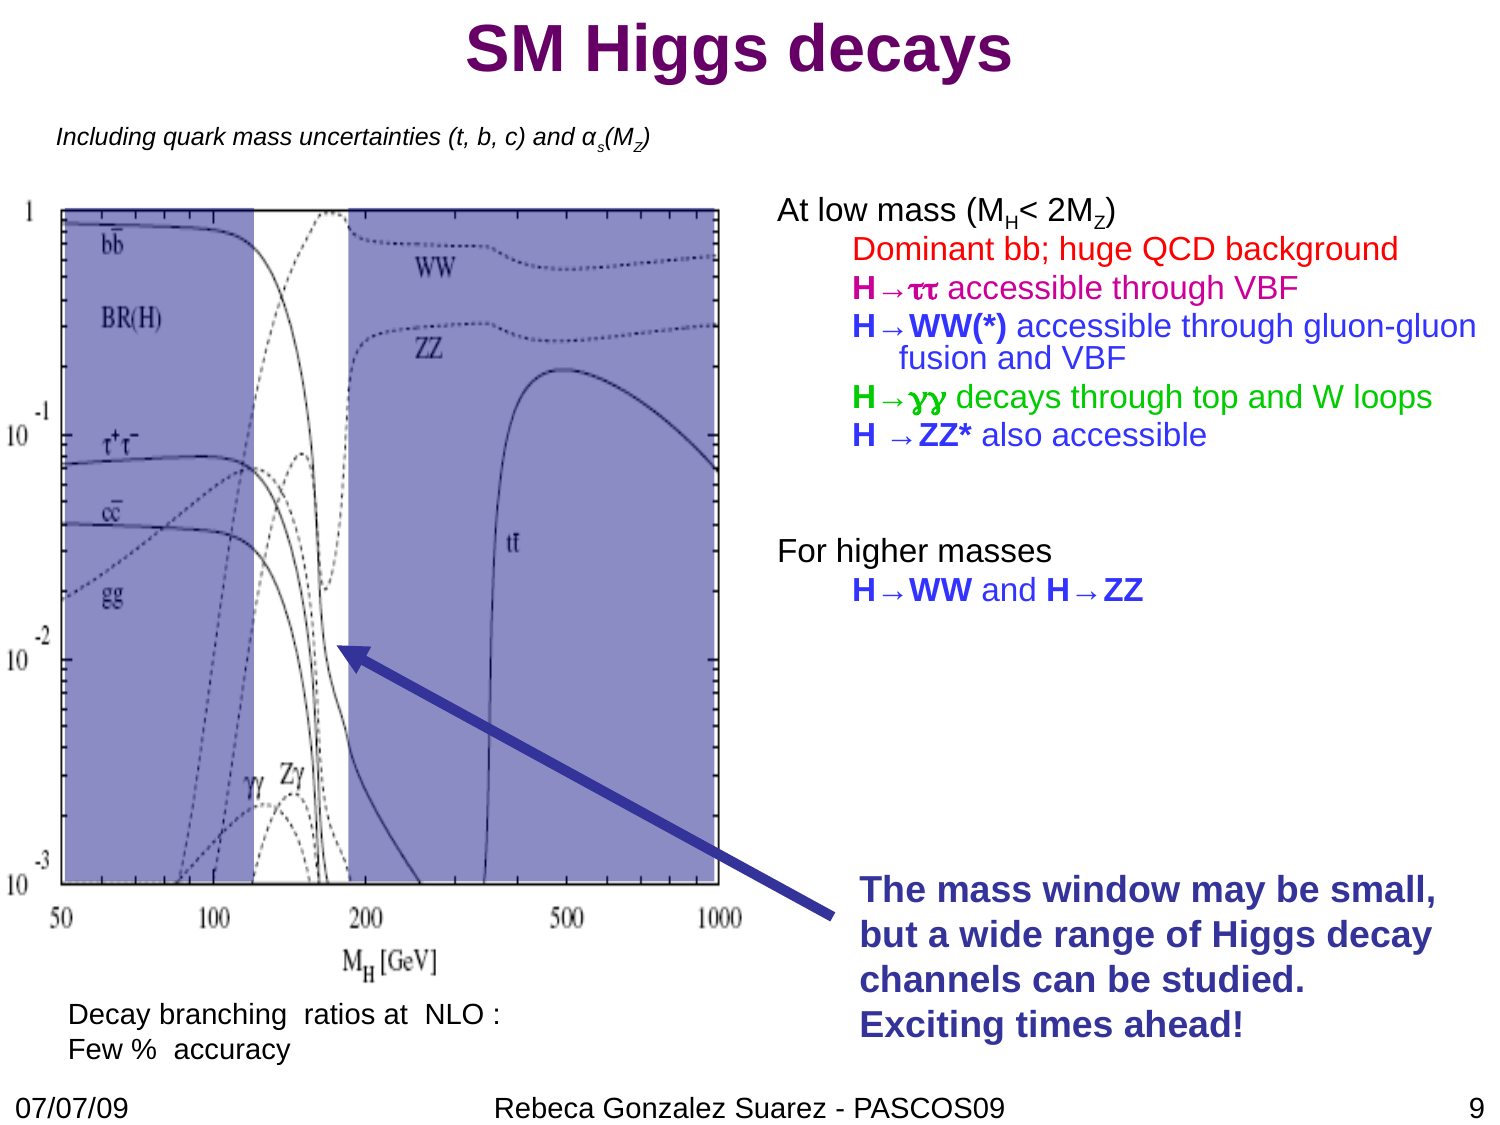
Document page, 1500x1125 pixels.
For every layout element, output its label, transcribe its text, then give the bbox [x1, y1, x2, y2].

list At low mass (MH< 2MZ) Dominant bb; huge QCD background H→tt accessible through VBF H→WW(*) accessible through gluon-gluon fusion and VBF H→gg decays through top and W loops H →ZZ* also accessible For higher masses H→WW and H→ZZ [761, 184, 1500, 717]
title SM Higgs decays [64, 30, 1416, 60]
text_box Decay branching ratios at NLO : Few % accuracy [53, 1000, 573, 1073]
text_box The mass window may be small, but a wide range of Higgs decay channels can be studied. Exciting times ahead! [844, 857, 1459, 1053]
picture [0, 184, 751, 993]
slide_number 9 [1149, 1082, 1500, 1125]
text_box Including quark mass uncertainties (t, b, c) and αs(MZ) [41, 113, 957, 163]
footer Rebeca Gonzalez Suarez - PASCOS09 [0, 1082, 1149, 1125]
